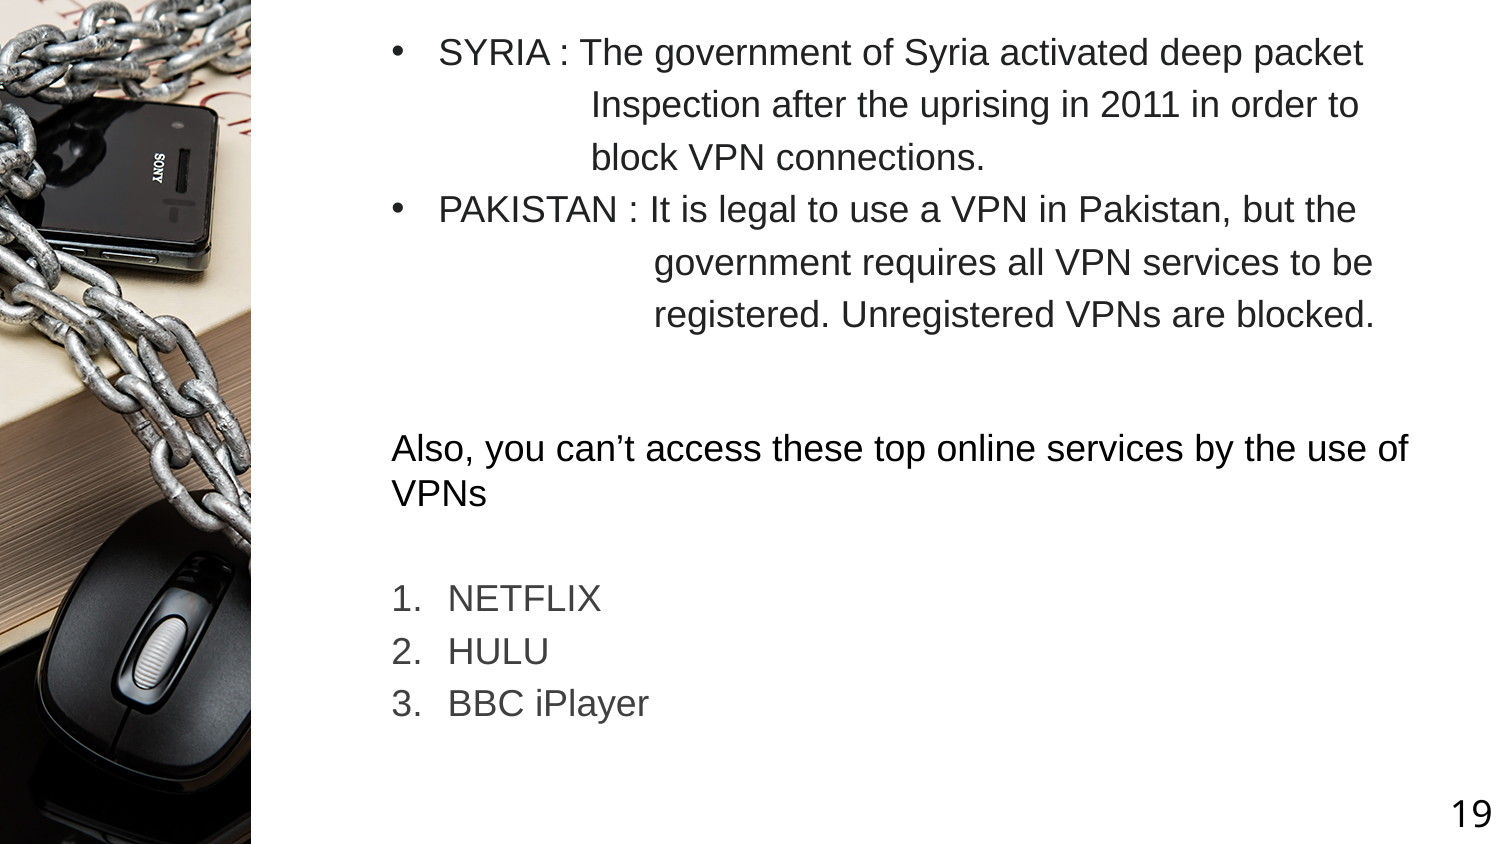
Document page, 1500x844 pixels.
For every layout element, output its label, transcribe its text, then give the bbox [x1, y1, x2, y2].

text_box 19 [1435, 783, 1500, 843]
list SYRIA : The government of Syria activated deep packet Inspection after the uprising in 2011 in order to block VPN connections. PAKISTAN : It is legal to use a VPN in Pakistan, but the government requires all VPN services to be registered. Unregistered VPNs are blocked. Also, you can’t access these top online services by the use of VPNs NETFLIX HULU BBC iPlayer [326, 20, 1461, 765]
picture [0, 0, 1500, 844]
